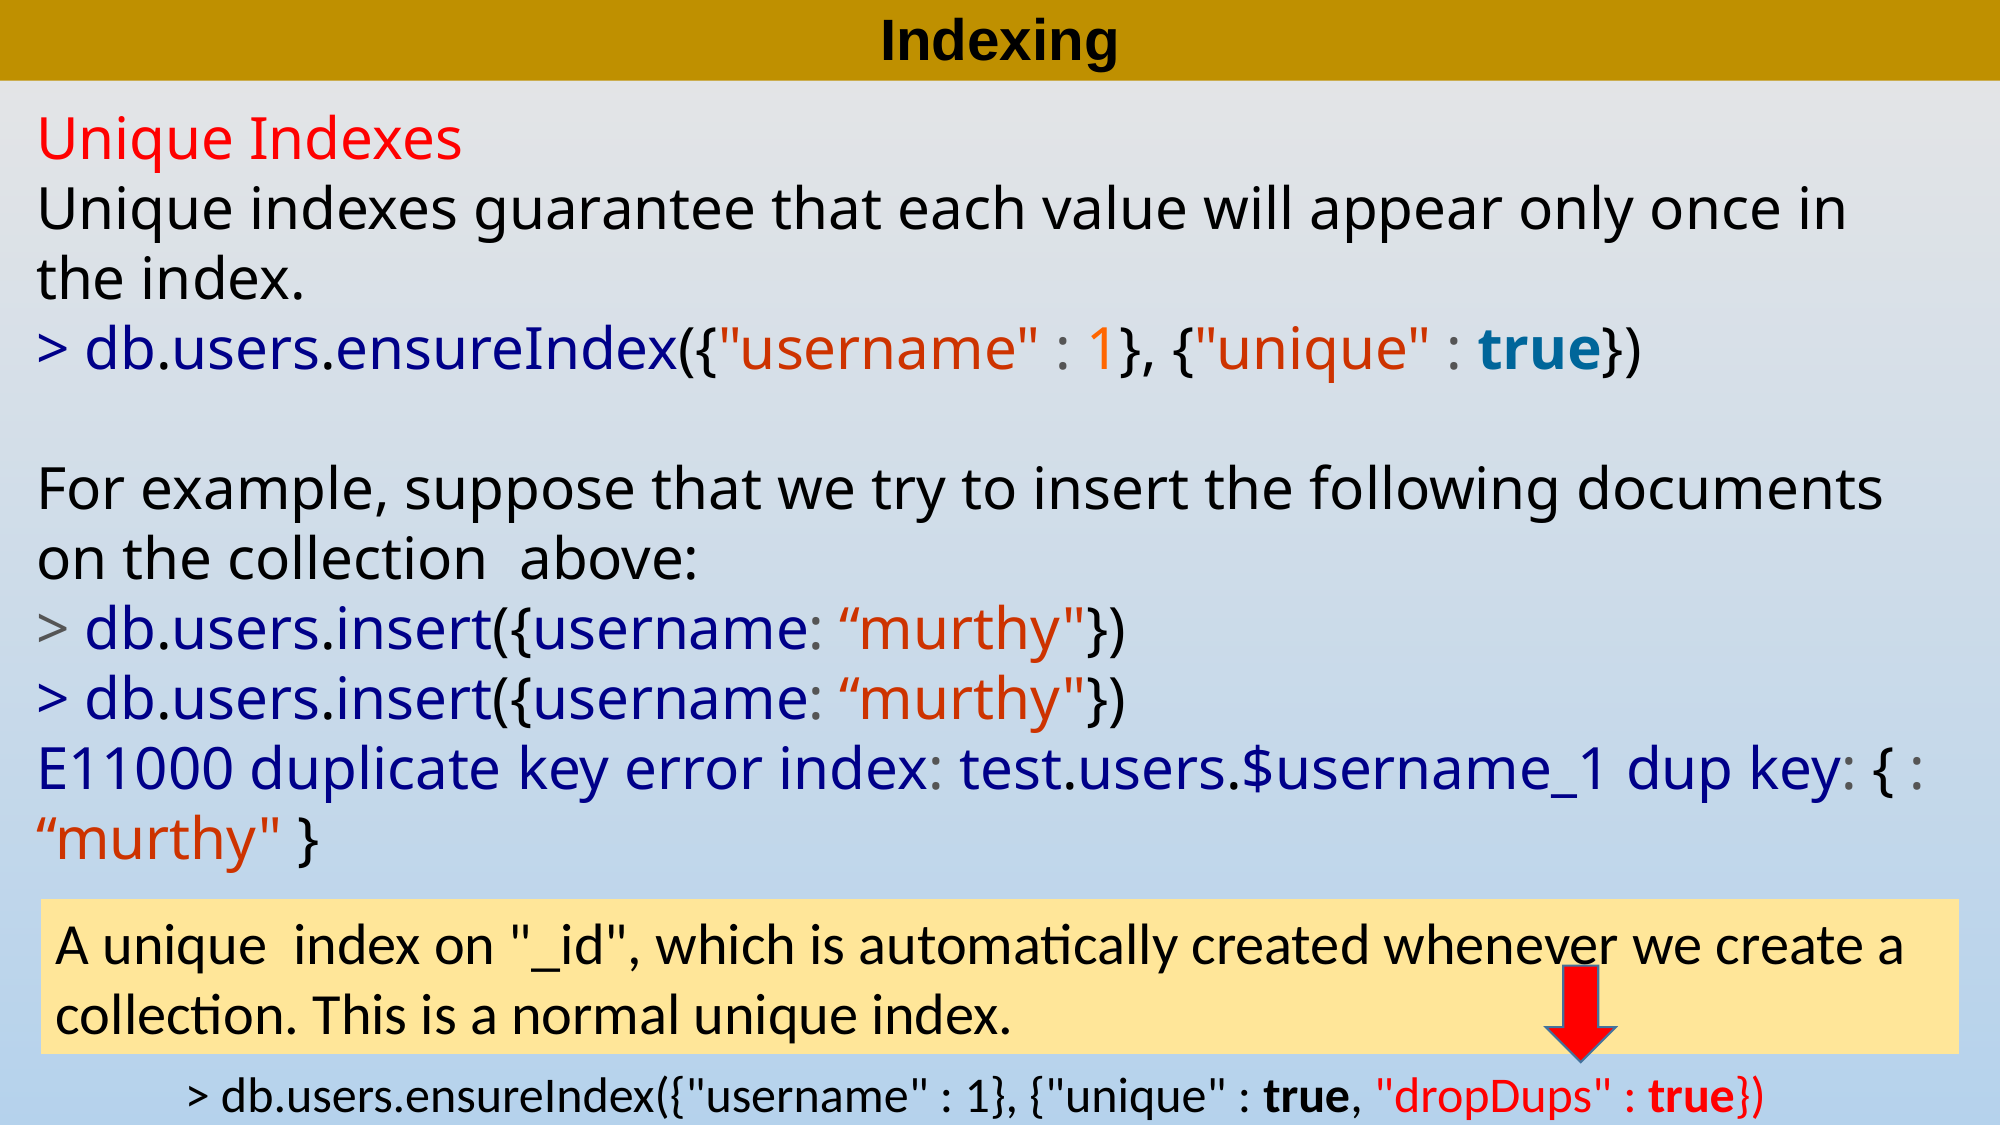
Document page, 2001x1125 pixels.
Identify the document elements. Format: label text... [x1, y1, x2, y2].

text_box > db.users.ensureIndex({"username" : 1}, {"unique" : true, "dropDups" : true}) [170, 1054, 1912, 1125]
title Indexing [0, 0, 2000, 81]
text_box A unique index on "_id", which is automatically created whenever we create a collection. This is a normal unique index. [41, 899, 1959, 1054]
text_box [1543, 964, 1619, 1064]
text_box Unique Indexes Unique indexes guarantee that each value will appear only once in the index. > db.users.ensureIndex({"username" : 1}, {"unique" : true}) For example, suppose that we try to insert the following documents on the collection above: > db.users.insert({username: “murthy"}) > db.users.insert({username: “murthy"}) E11000 duplicate key error index: test.users.$username_1 dup key: { : “murthy" } [21, 93, 1963, 879]
